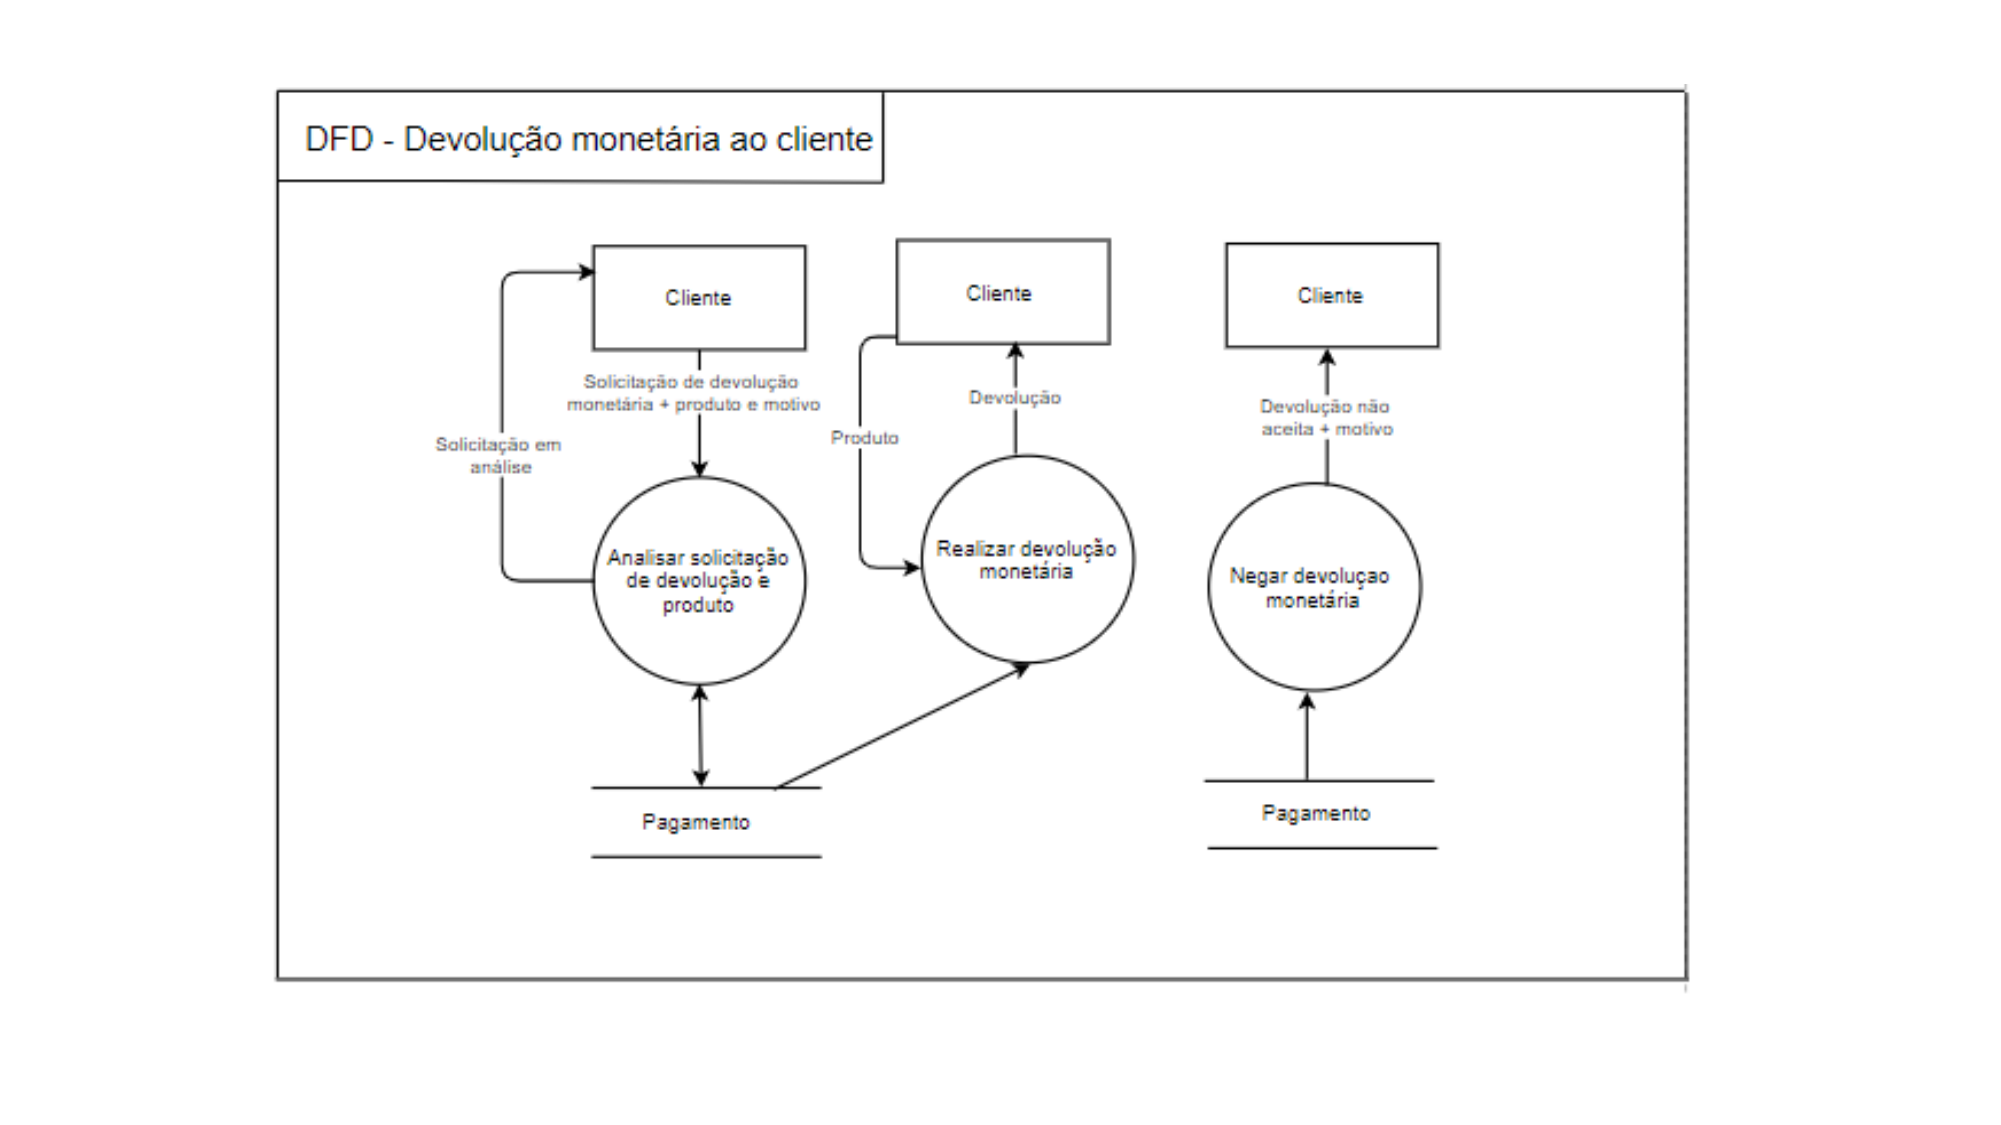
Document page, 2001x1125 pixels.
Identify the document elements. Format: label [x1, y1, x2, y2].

picture [252, 84, 1692, 998]
